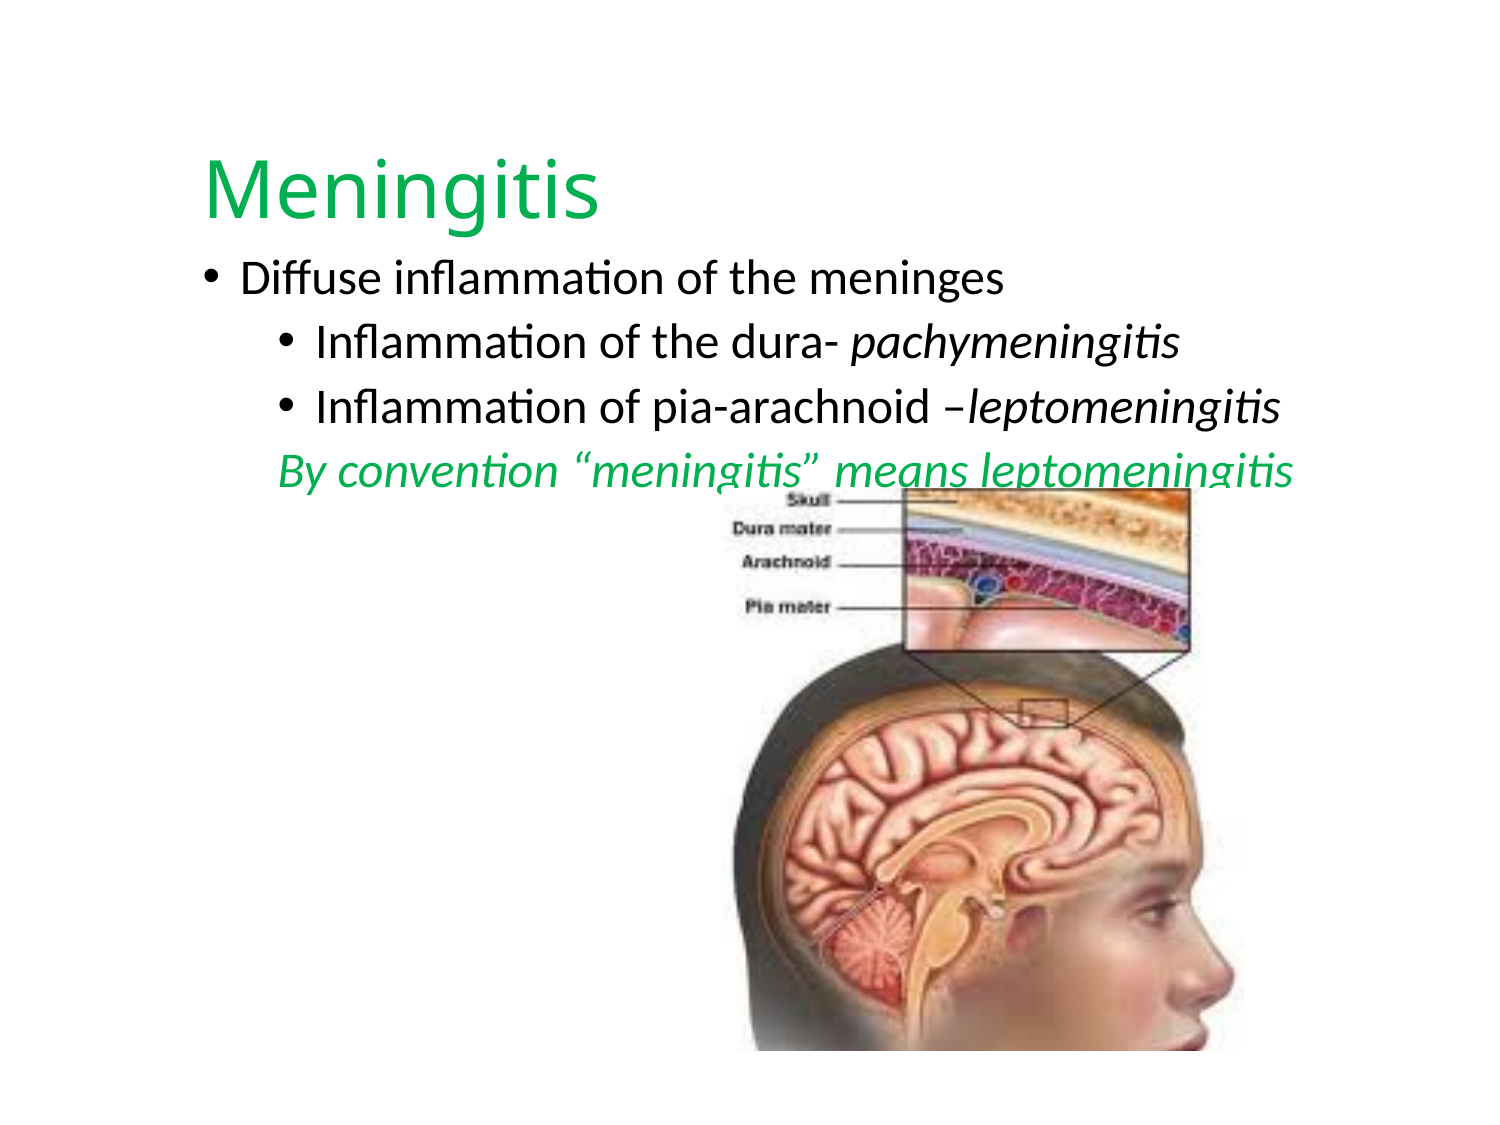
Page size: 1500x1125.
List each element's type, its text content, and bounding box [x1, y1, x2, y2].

picture [721, 488, 1245, 1051]
list Diffuse inflammation of the meninges Inflammation of the dura- pachymeningitis Inflammation of pia-arachnoid –leptomeningitis By convention “meningitis” means leptomeningitis [187, 243, 1313, 985]
title Meningitis [187, 140, 1313, 243]
